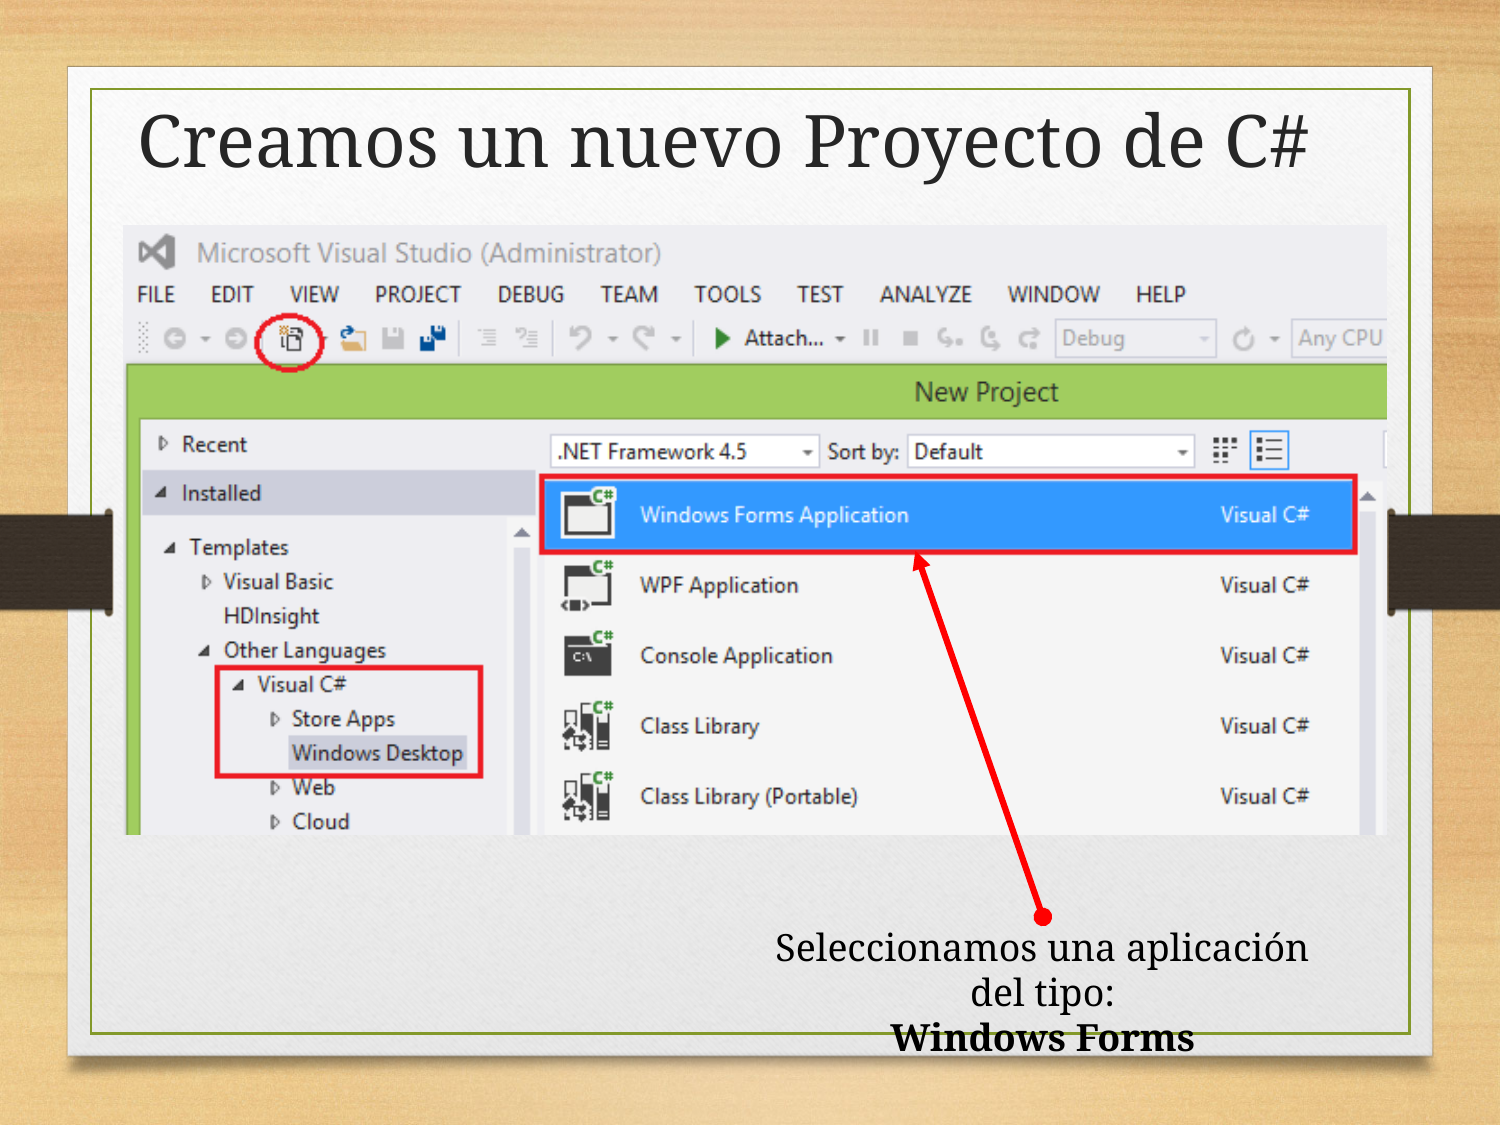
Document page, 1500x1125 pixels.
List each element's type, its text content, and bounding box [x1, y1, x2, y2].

title Creamos un nuevo Proyecto de C# [100, 78, 1348, 199]
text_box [123, 225, 1387, 918]
text_box Seleccionamos una aplicación del tipo: Windows Forms [738, 918, 1348, 1067]
picture [0, 0, 1500, 1125]
